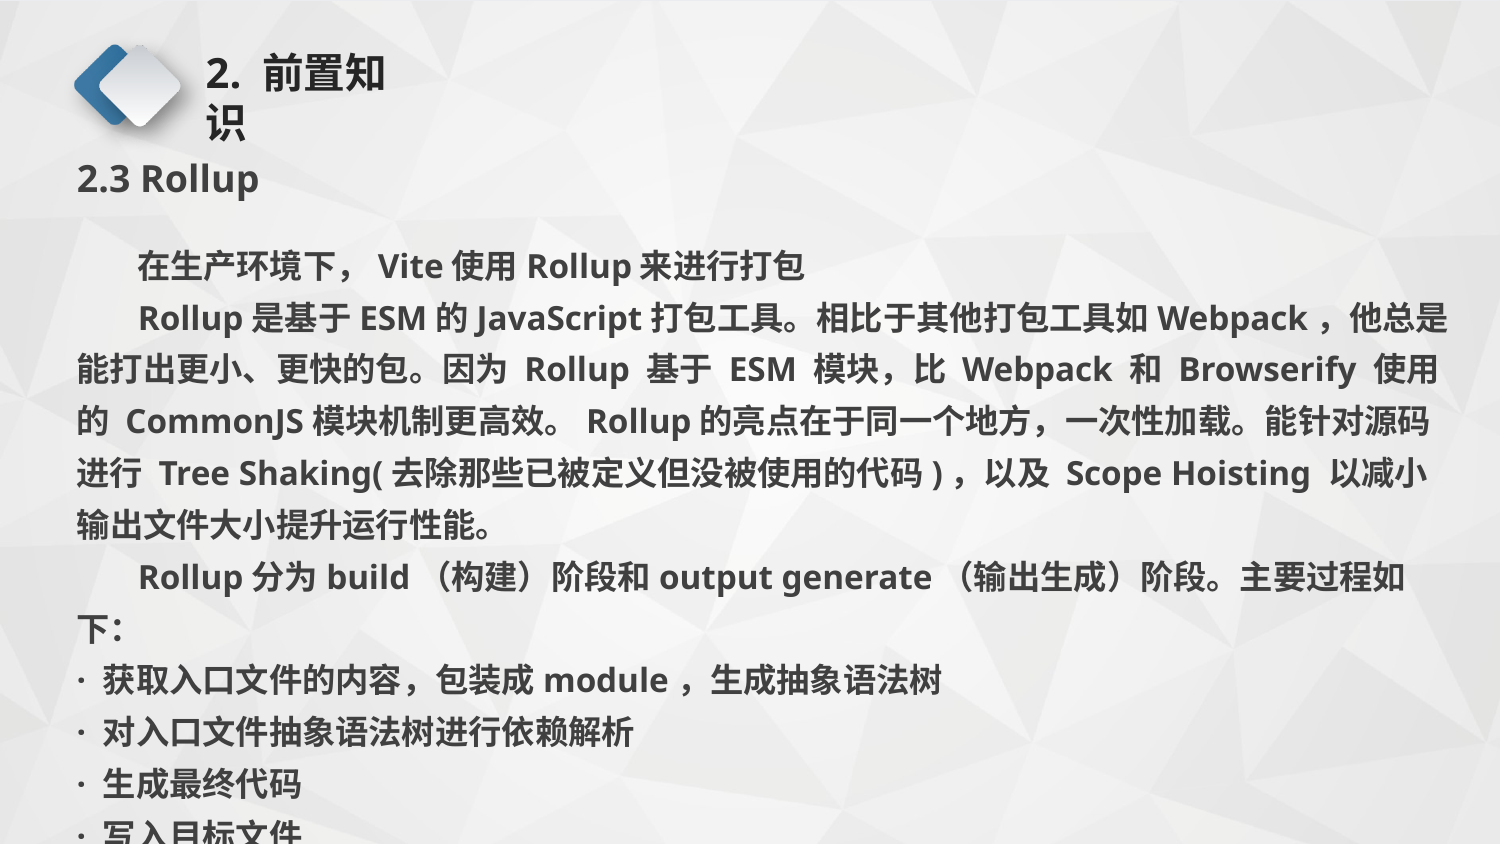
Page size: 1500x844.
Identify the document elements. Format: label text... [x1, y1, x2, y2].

text_box 2.3 Rollup [76, 150, 695, 200]
title 2. 前置知识 [194, 41, 434, 103]
text_box 在生产环境下，Vite使用Rollup来进行打包 Rollup是基于ESM的JavaScript打包工具。相比于其他打包工具如Webpack，他总是能打出更小、更快的包。因为 Rollup 基于 ESM 模块，比 Webpack 和 Browserify 使用的 CommonJS模块机制更高效。Rollup的亮点在于同一个地方，一次性加载。能针对源码进行 Tree Shaking(去除那些已被定义但没被使用的代码)，以及 Scope Hoisting 以减小输出文件大小提升运行性能。 Rollup分为build（构建）阶段和output generate（输出生成）阶段。主要过程如下： · 获取入口文件的内容，包装成module，生成抽象语法树 · 对入口文件抽象语法树进行依赖解析 · 生成最终代码 · 写入目标文件 [76, 232, 1461, 844]
picture [0, 1, 1500, 844]
